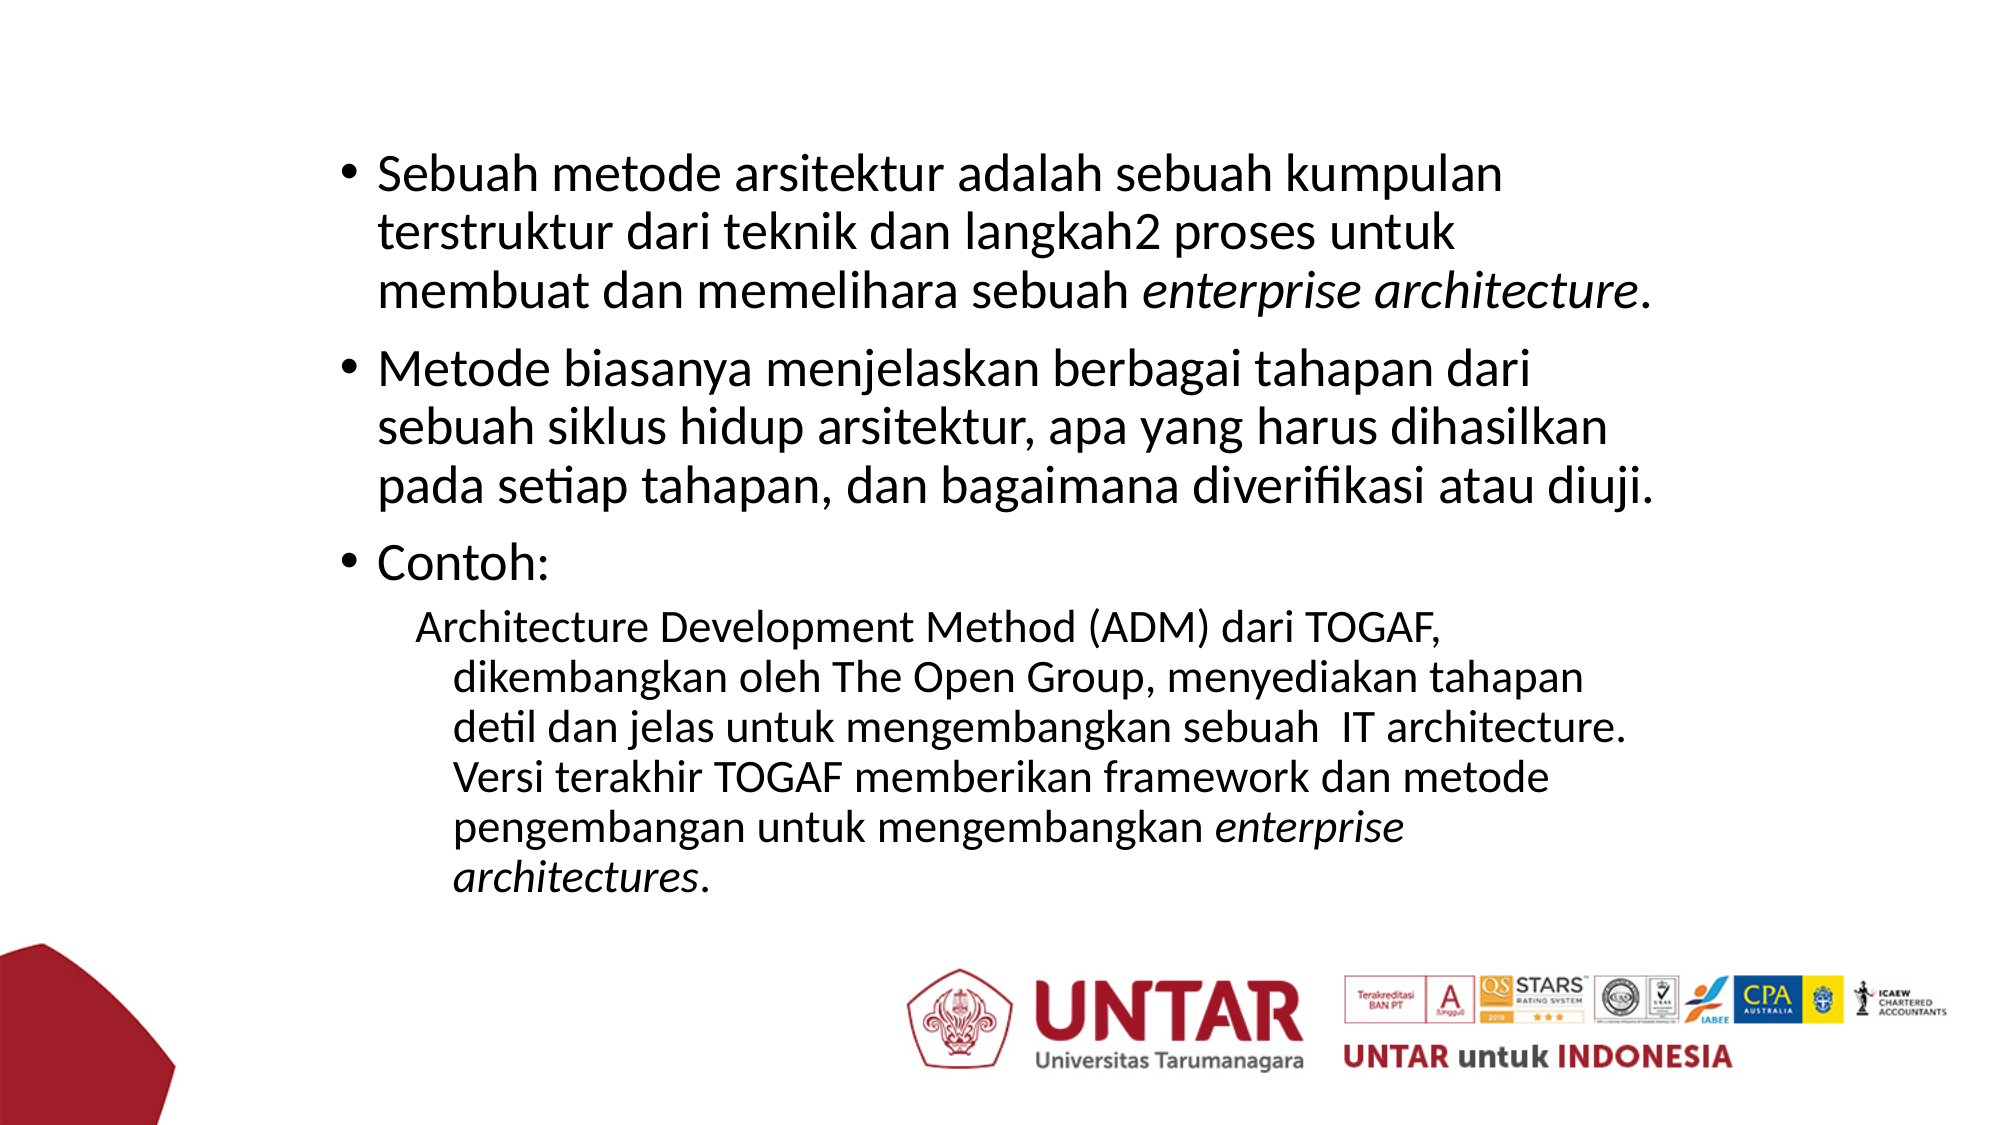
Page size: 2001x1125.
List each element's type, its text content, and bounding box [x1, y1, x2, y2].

list Sebuah metode arsitektur adalah sebuah kumpulan terstruktur dari teknik dan langkah2 proses untuk membuat dan memelihara sebuah enterprise architecture. Metode biasanya menjelaskan berbagai tahapan dari sebuah siklus hidup arsitektur, apa yang harus dihasilkan pada setiap tahapan, dan bagaimana diverifikasi atau diuji. Contoh: Architecture Development Method (ADM) dari TOGAF, dikembangkan oleh The Open Group, menyediakan tahapan detil dan jelas untuk mengembangkan sebuah IT architecture. Versi terakhir TOGAF memberikan framework dan metode pengembangan untuk mengembangkan enterprise architectures. [324, 137, 1675, 986]
picture [0, 0, 2001, 1125]
